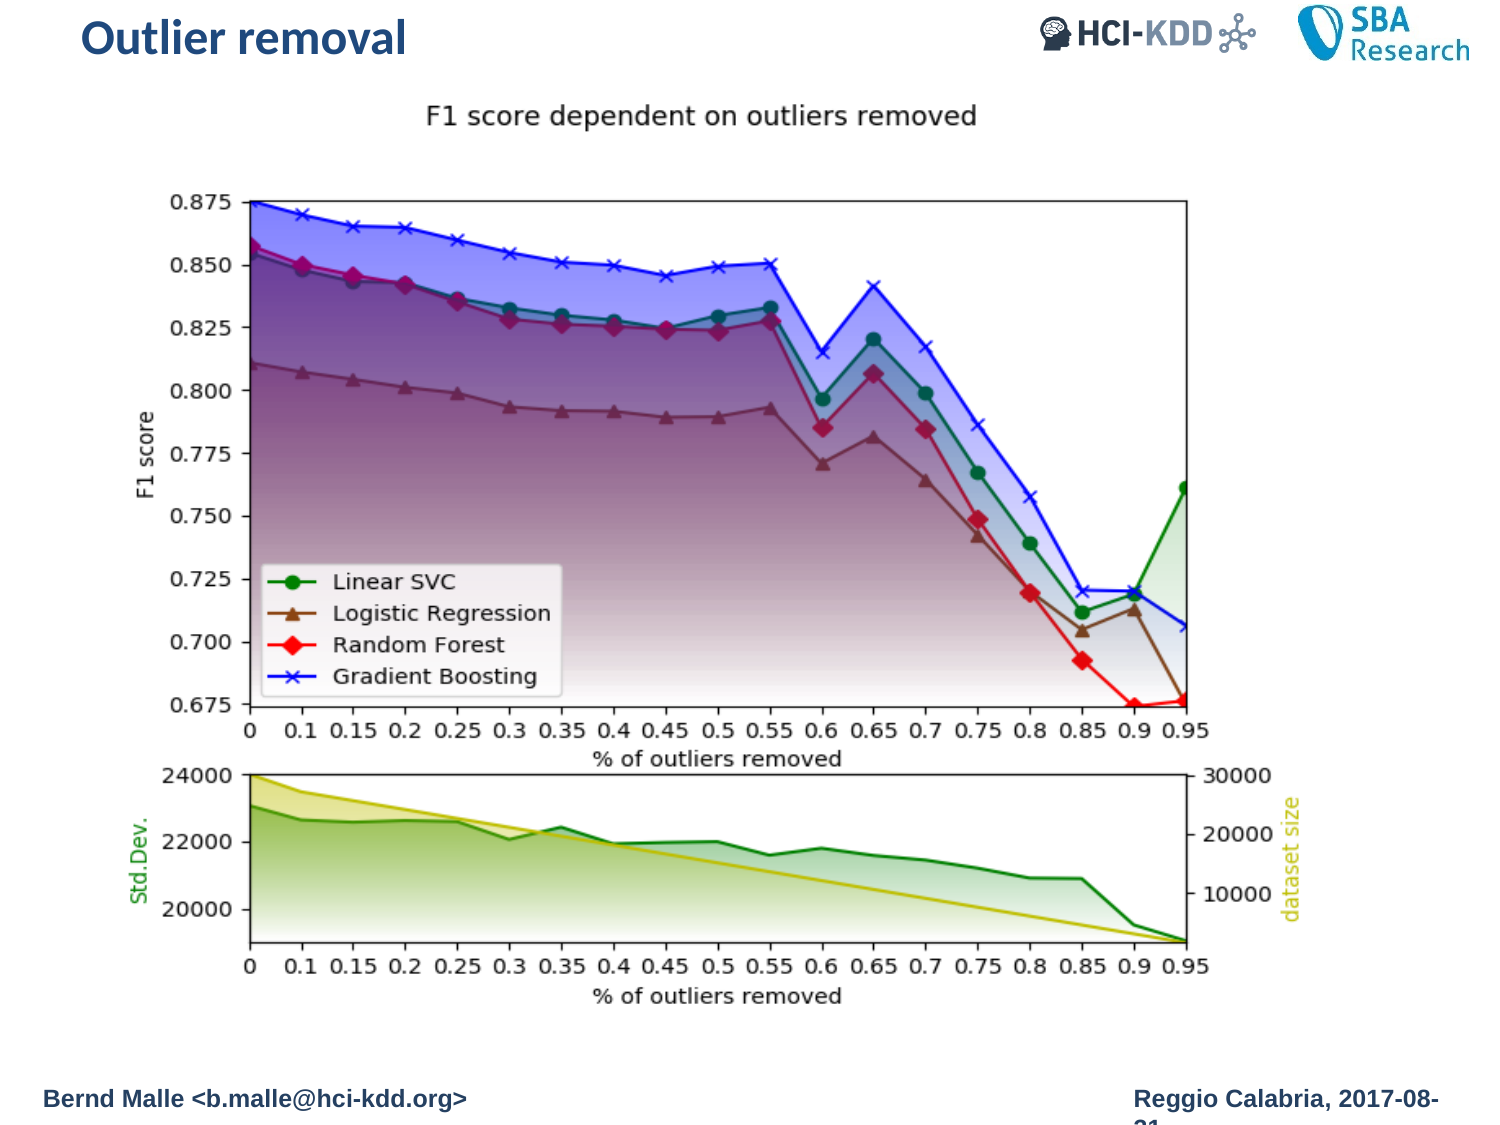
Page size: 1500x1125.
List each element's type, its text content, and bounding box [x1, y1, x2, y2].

picture [1040, 0, 1256, 83]
title Outlier removal [72, 0, 1042, 71]
picture [1298, 4, 1469, 61]
picture [97, 85, 1307, 1049]
